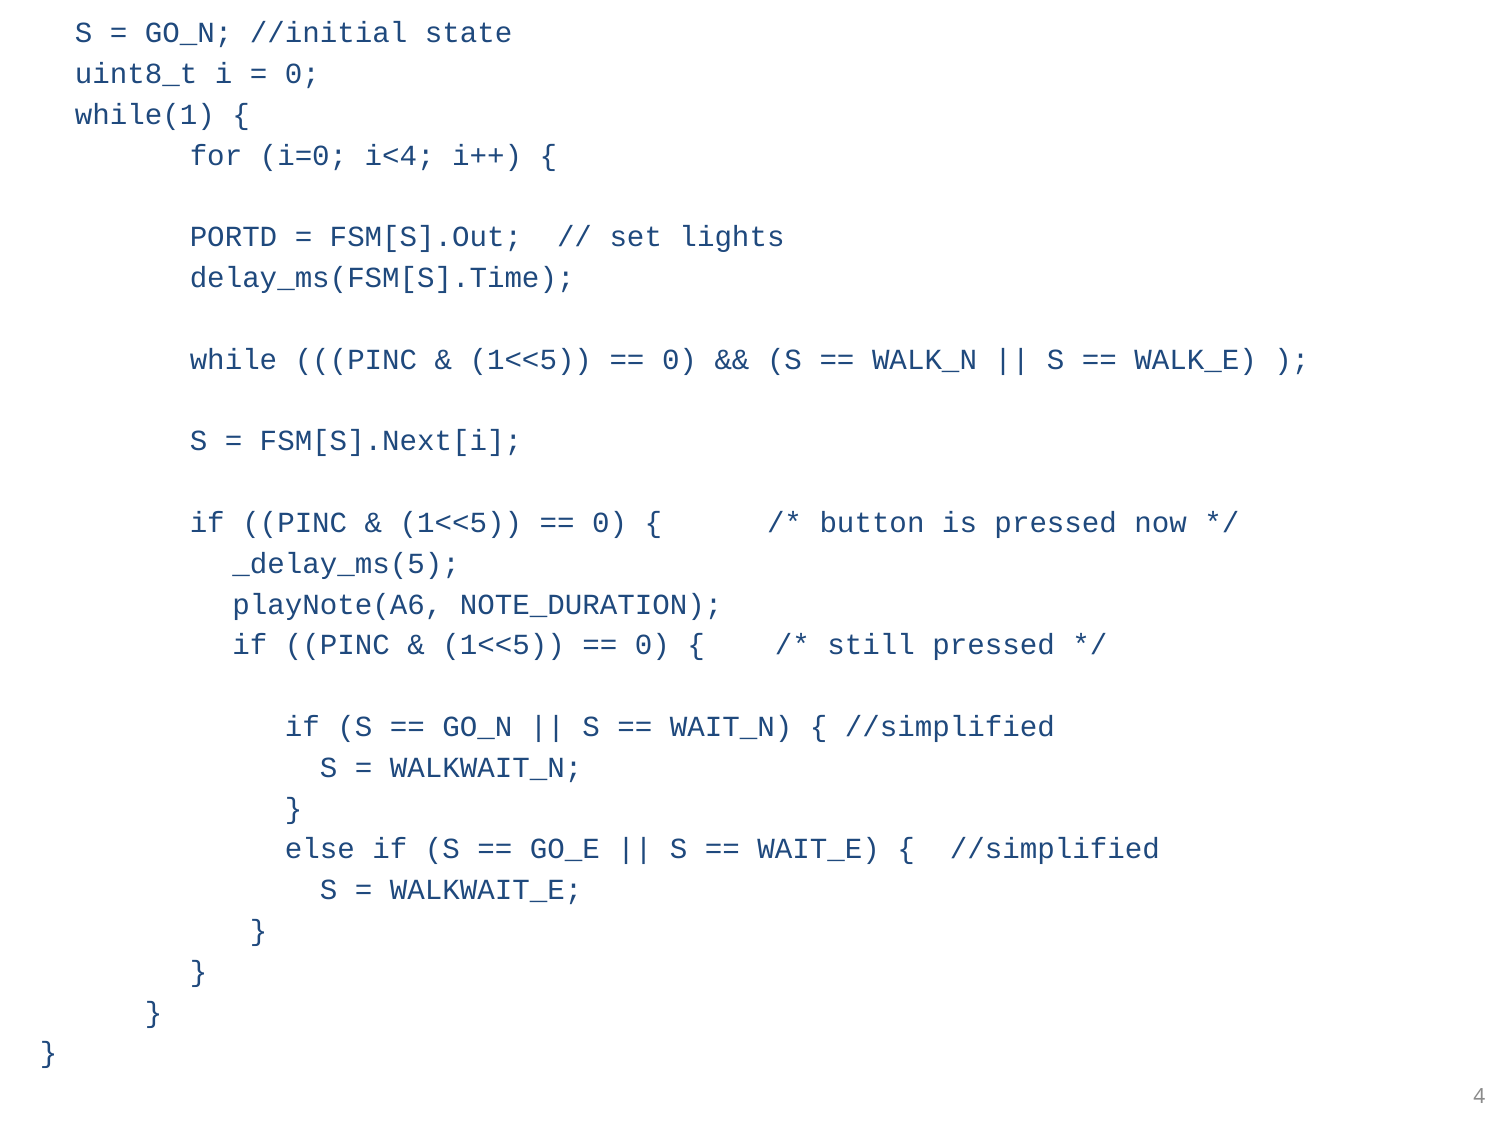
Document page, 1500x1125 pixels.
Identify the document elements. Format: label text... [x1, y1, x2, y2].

text_box [23, 960, 214, 1114]
text_box S = GO_N; //initial state uint8_t i = 0; while(1) { for (i=0; i<4; i++) { PORTD = FSM[S].Out; // set lights delay_ms(FSM[S].Time); while (((PINC & (1<<5)) == 0) && (S == WALK_N || S == WALK_E) ); S = FSM[S].Next[i]; if ((PINC & (1<<5)) == 0) { /* button is pressed now */ _delay_ms(5); playNote(A6, NOTE_DURATION); if ((PINC & (1<<5)) == 0) { /* still pressed */ if (S == GO_N || S == WAIT_N) { //simplified S = WALKWAIT_N; } else if (S == GO_E || S == WAIT_E) { //simplified S = WALKWAIT_E; } } } } [24, 6, 1463, 919]
text_box <number> [1149, 1067, 1500, 1125]
